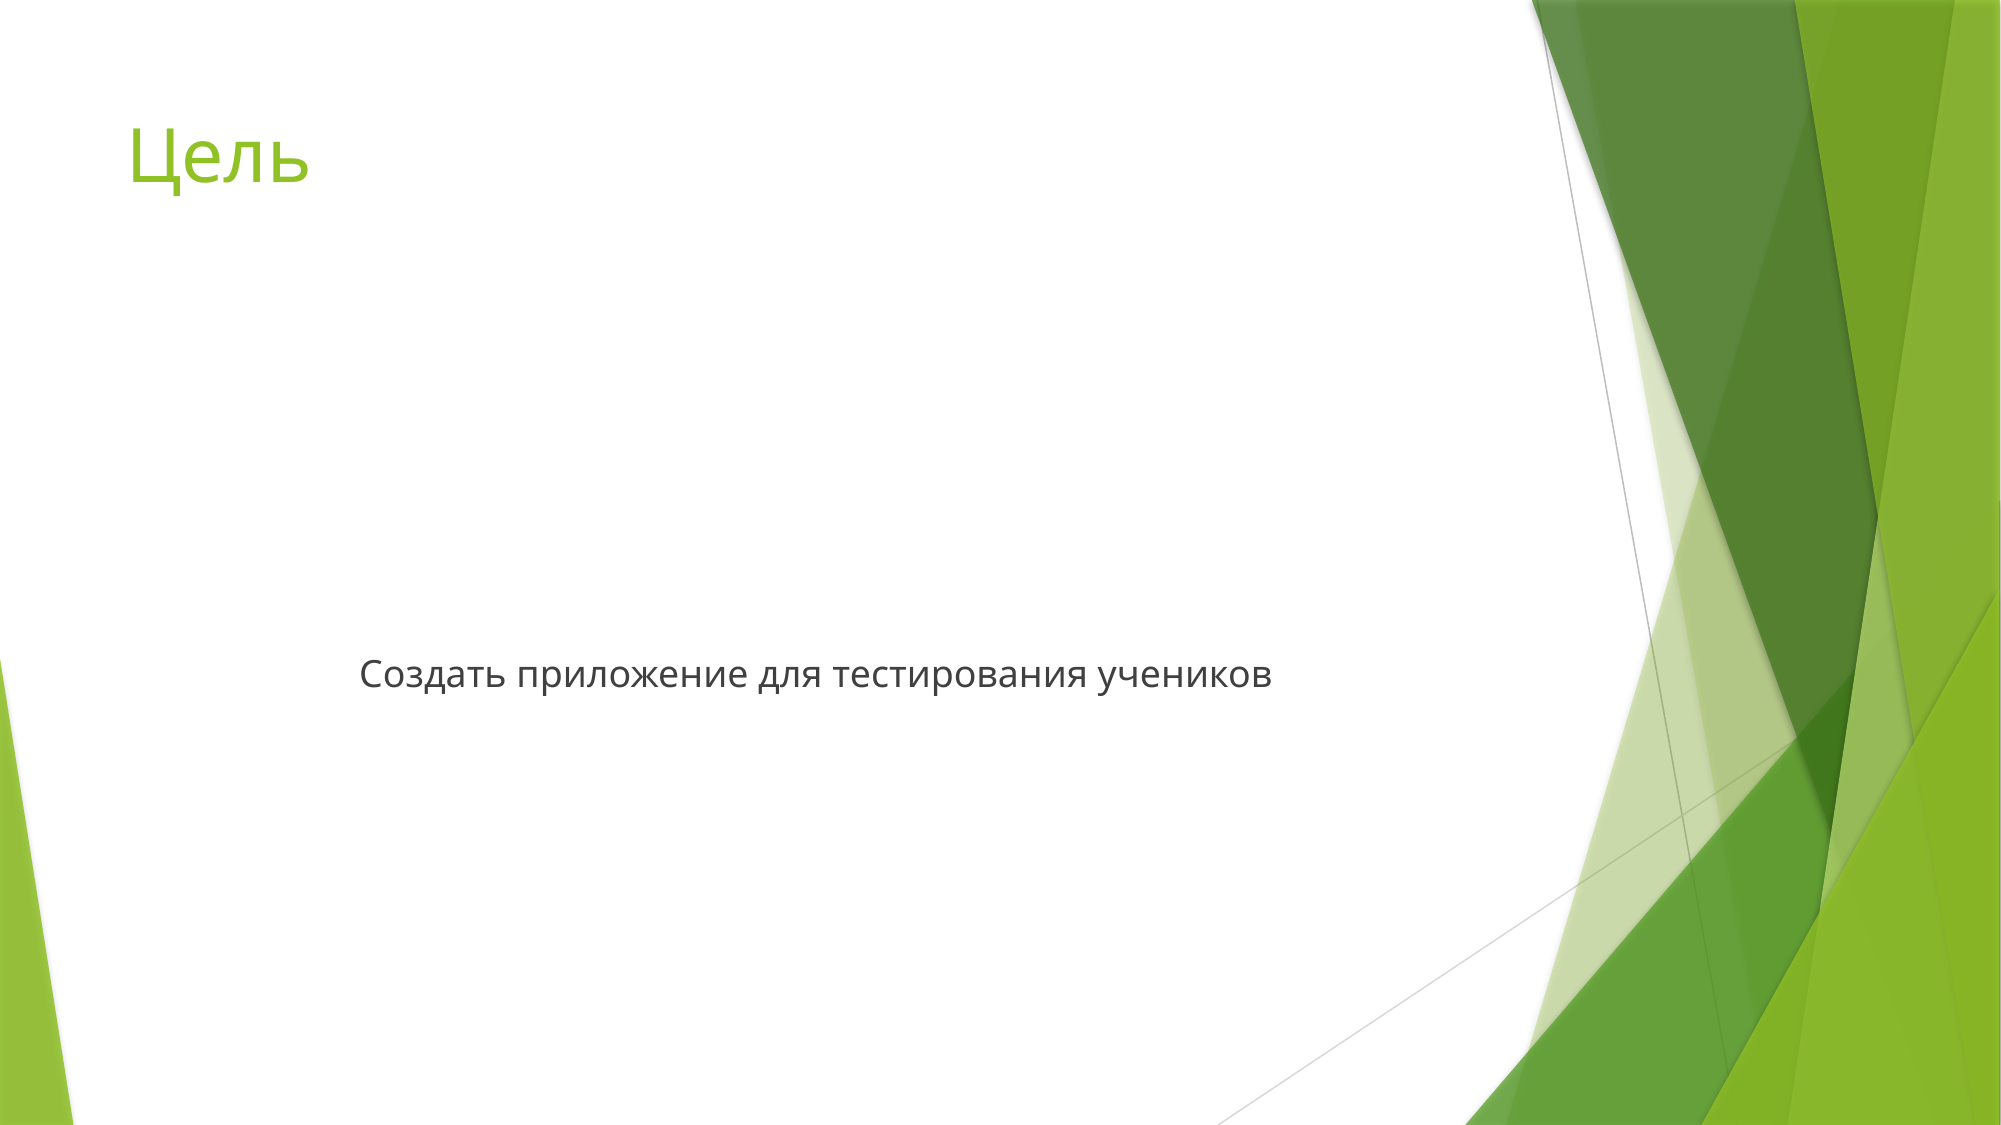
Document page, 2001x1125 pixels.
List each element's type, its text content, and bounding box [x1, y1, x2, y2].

list Создать приложение для тестирования учеников [111, 354, 1522, 992]
title Цель [111, 99, 1522, 317]
